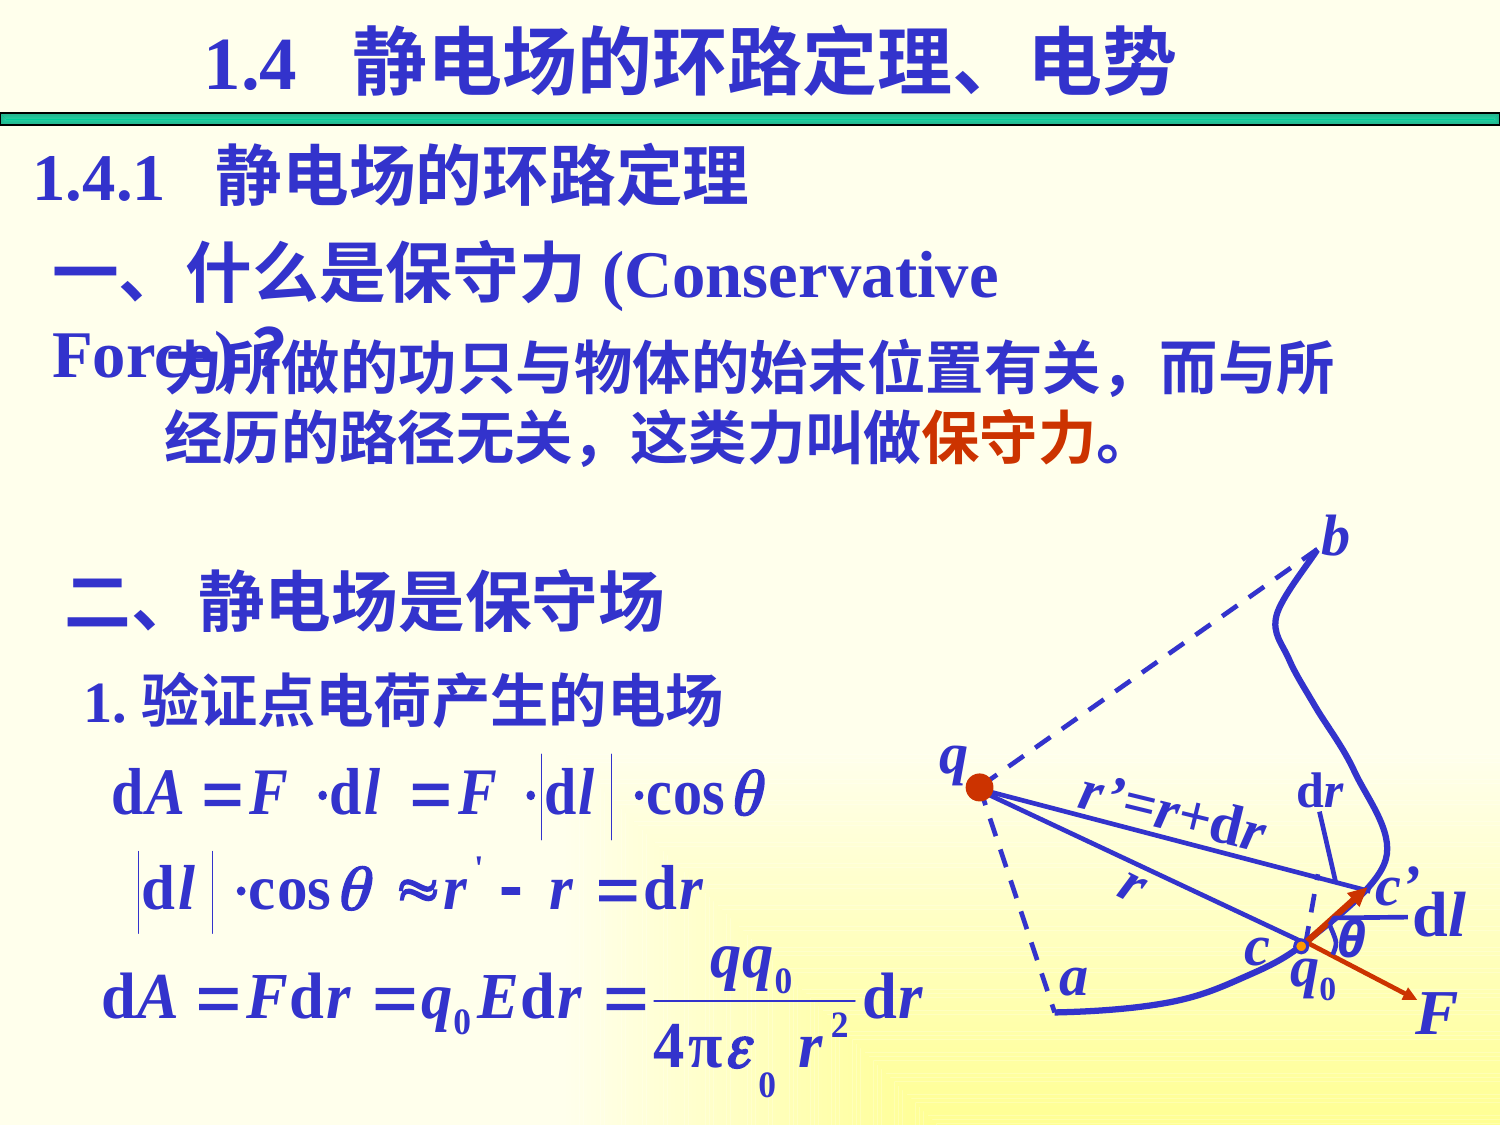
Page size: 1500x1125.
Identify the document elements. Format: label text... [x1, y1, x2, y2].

text_box 二、静电场是保守场 [50, 552, 900, 647]
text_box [924, 489, 1483, 1038]
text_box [99, 919, 931, 1103]
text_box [133, 845, 711, 918]
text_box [109, 747, 772, 845]
text_box [0, 112, 1500, 126]
text_box 1.4.1 静电场的环路定理 [17, 126, 774, 222]
text_box 一、什么是保守力(Conservative Force)？ [37, 223, 1282, 399]
text_box 力所做的功只与物体的始末位置有关，而与所经历的路径无关，这类力叫做保守力。 [149, 323, 1350, 479]
text_box 1.4 静电场的环路定理、电势 [135, 7, 1247, 112]
text_box 1.验证点电荷产生的电场 [68, 656, 739, 741]
